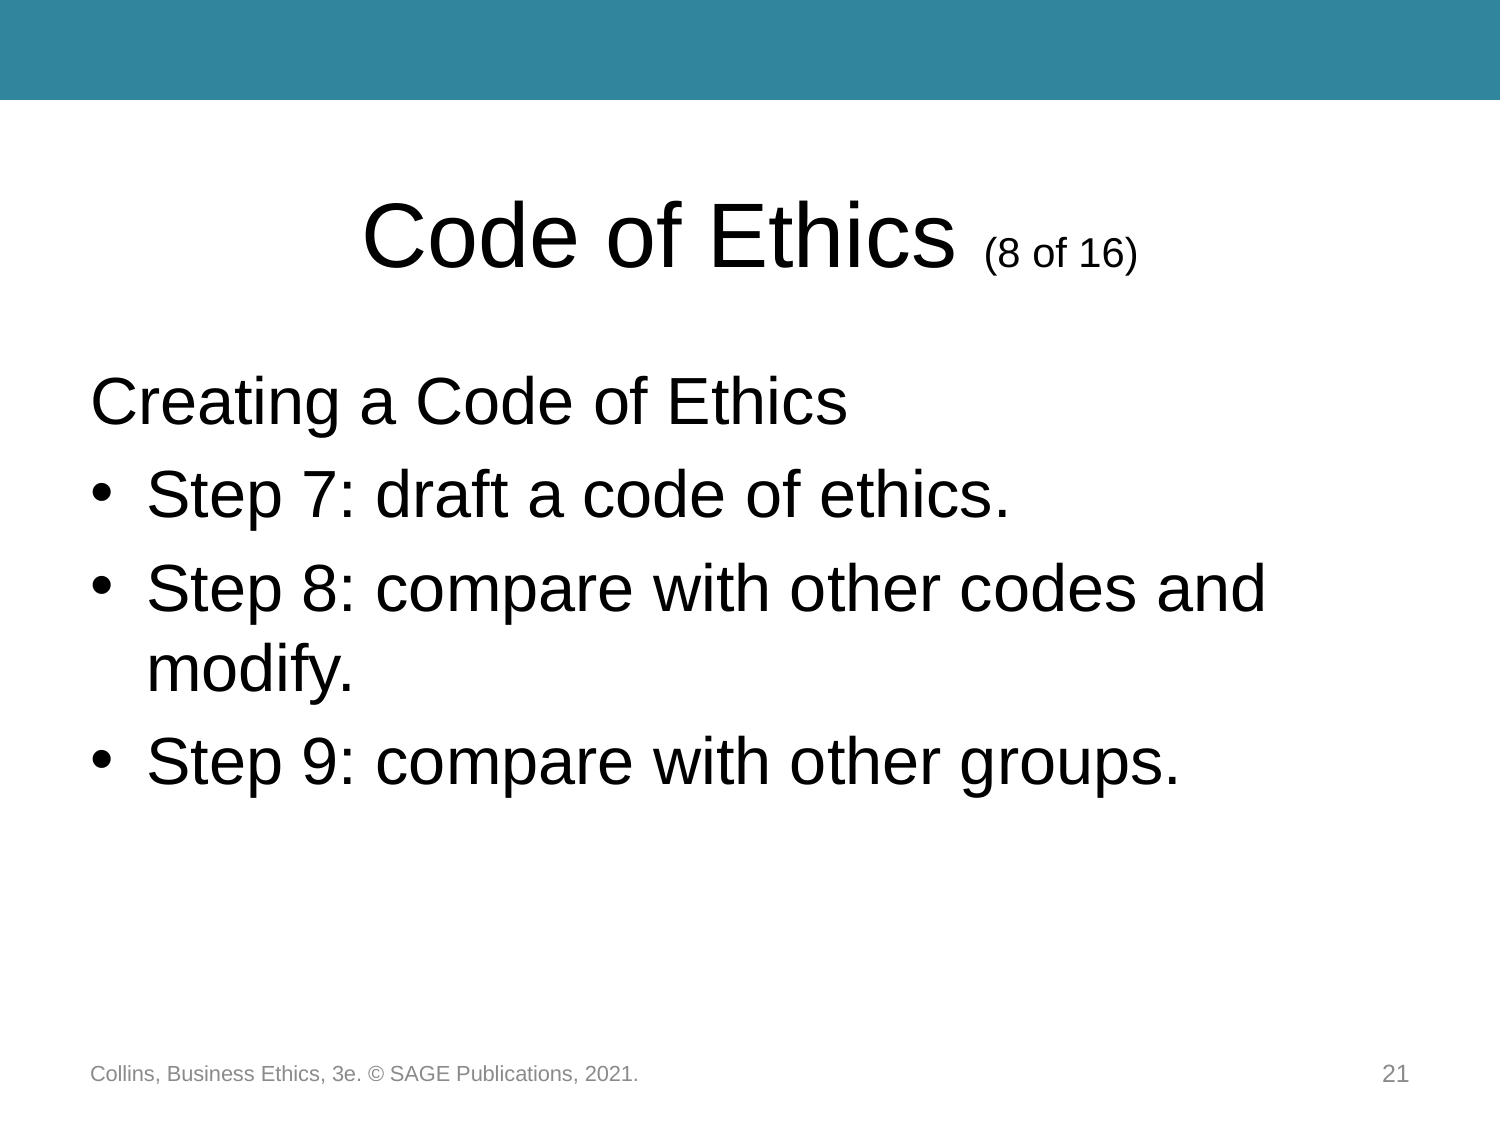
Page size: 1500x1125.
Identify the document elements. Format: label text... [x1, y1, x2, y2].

footer Collins, Business Ethics, 3e. © SAGE Publications, 2021. [75, 1042, 1313, 1103]
slide_number 21 [1350, 1042, 1425, 1103]
title Code of Ethics (8 of 16) [75, 137, 1425, 325]
list Creating a Code of Ethics Step 7: draft a code of ethics. Step 8: compare with other codes and modify. Step 9: compare with other groups. [75, 350, 1425, 1005]
